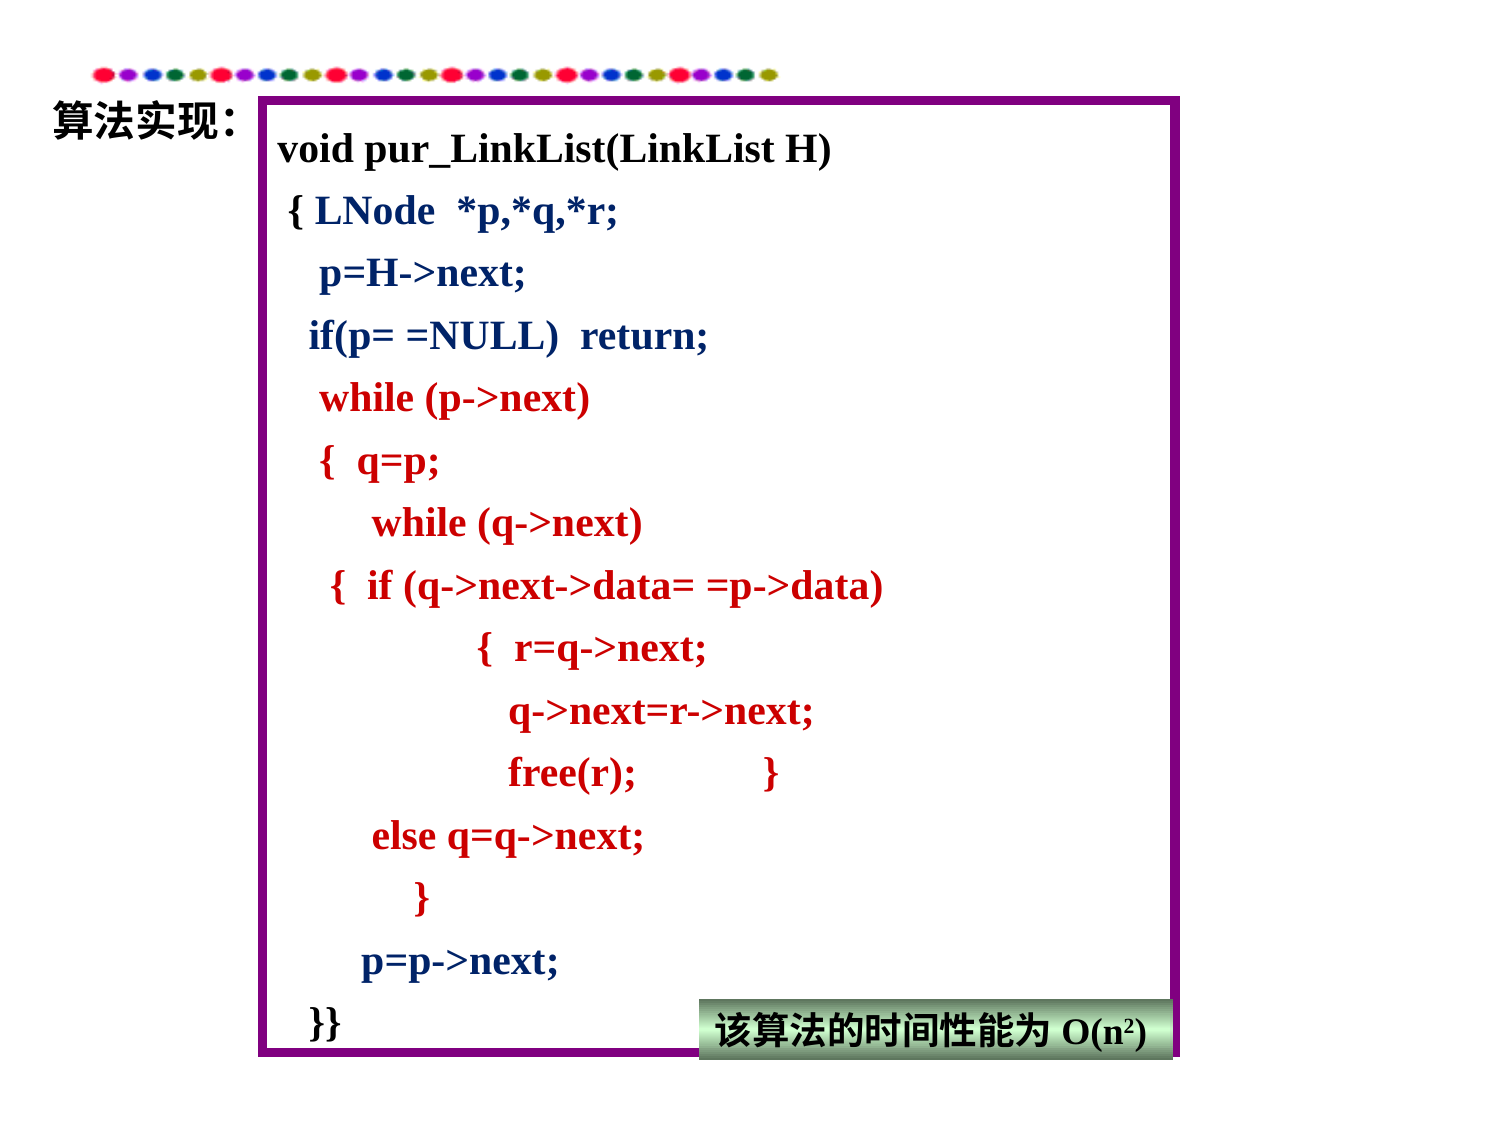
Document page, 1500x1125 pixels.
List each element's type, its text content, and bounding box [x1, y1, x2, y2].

text_box void pur_LinkList(LinkList H) { LNode *p,*q,*r; p=H->next; if(p= =NULL) return; while (p->next) { q=p; while (q->next) { if (q->next->data= =p->data) { r=q->next; q->next=r->next; free(r); } else q=q->next; } p=p->next; }} [262, 100, 1175, 1053]
text_box 该算法的时间性能为O(n2) [699, 999, 1173, 1060]
picture [87, 62, 788, 88]
text_box 算法实现： [37, 87, 338, 150]
